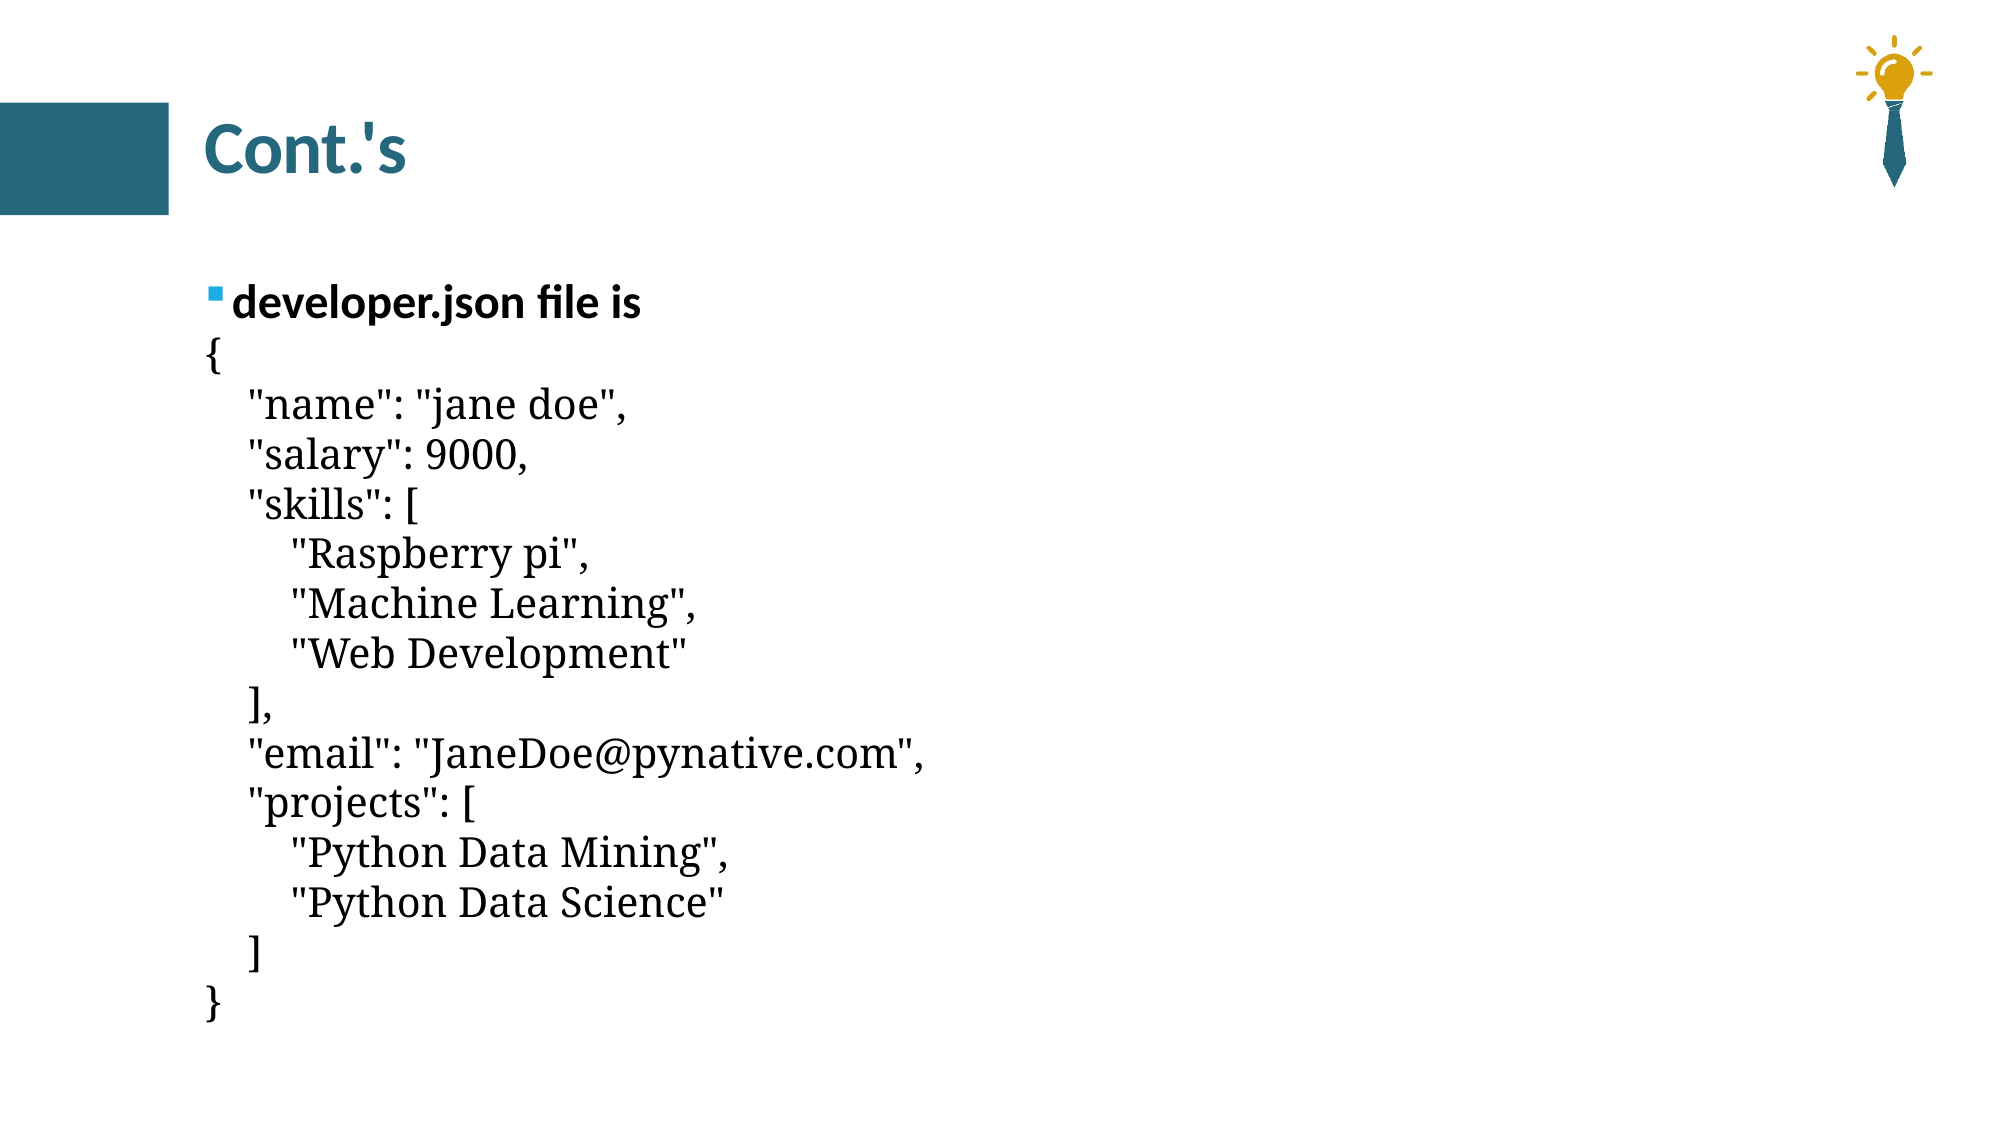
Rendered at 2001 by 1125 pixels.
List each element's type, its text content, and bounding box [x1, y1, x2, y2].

picture [1816, 13, 1972, 209]
list developer.json file is { "name": "jane doe", "salary": 9000, "skills": [ "Raspberry pi", "Machine Learning", "Web Development" ], "email": "JaneDoe@pynative.com", "projects": [ "Python Data Mining", "Python Data Science" ] } [189, 263, 1876, 1035]
title Cont.'s [189, 101, 1731, 219]
